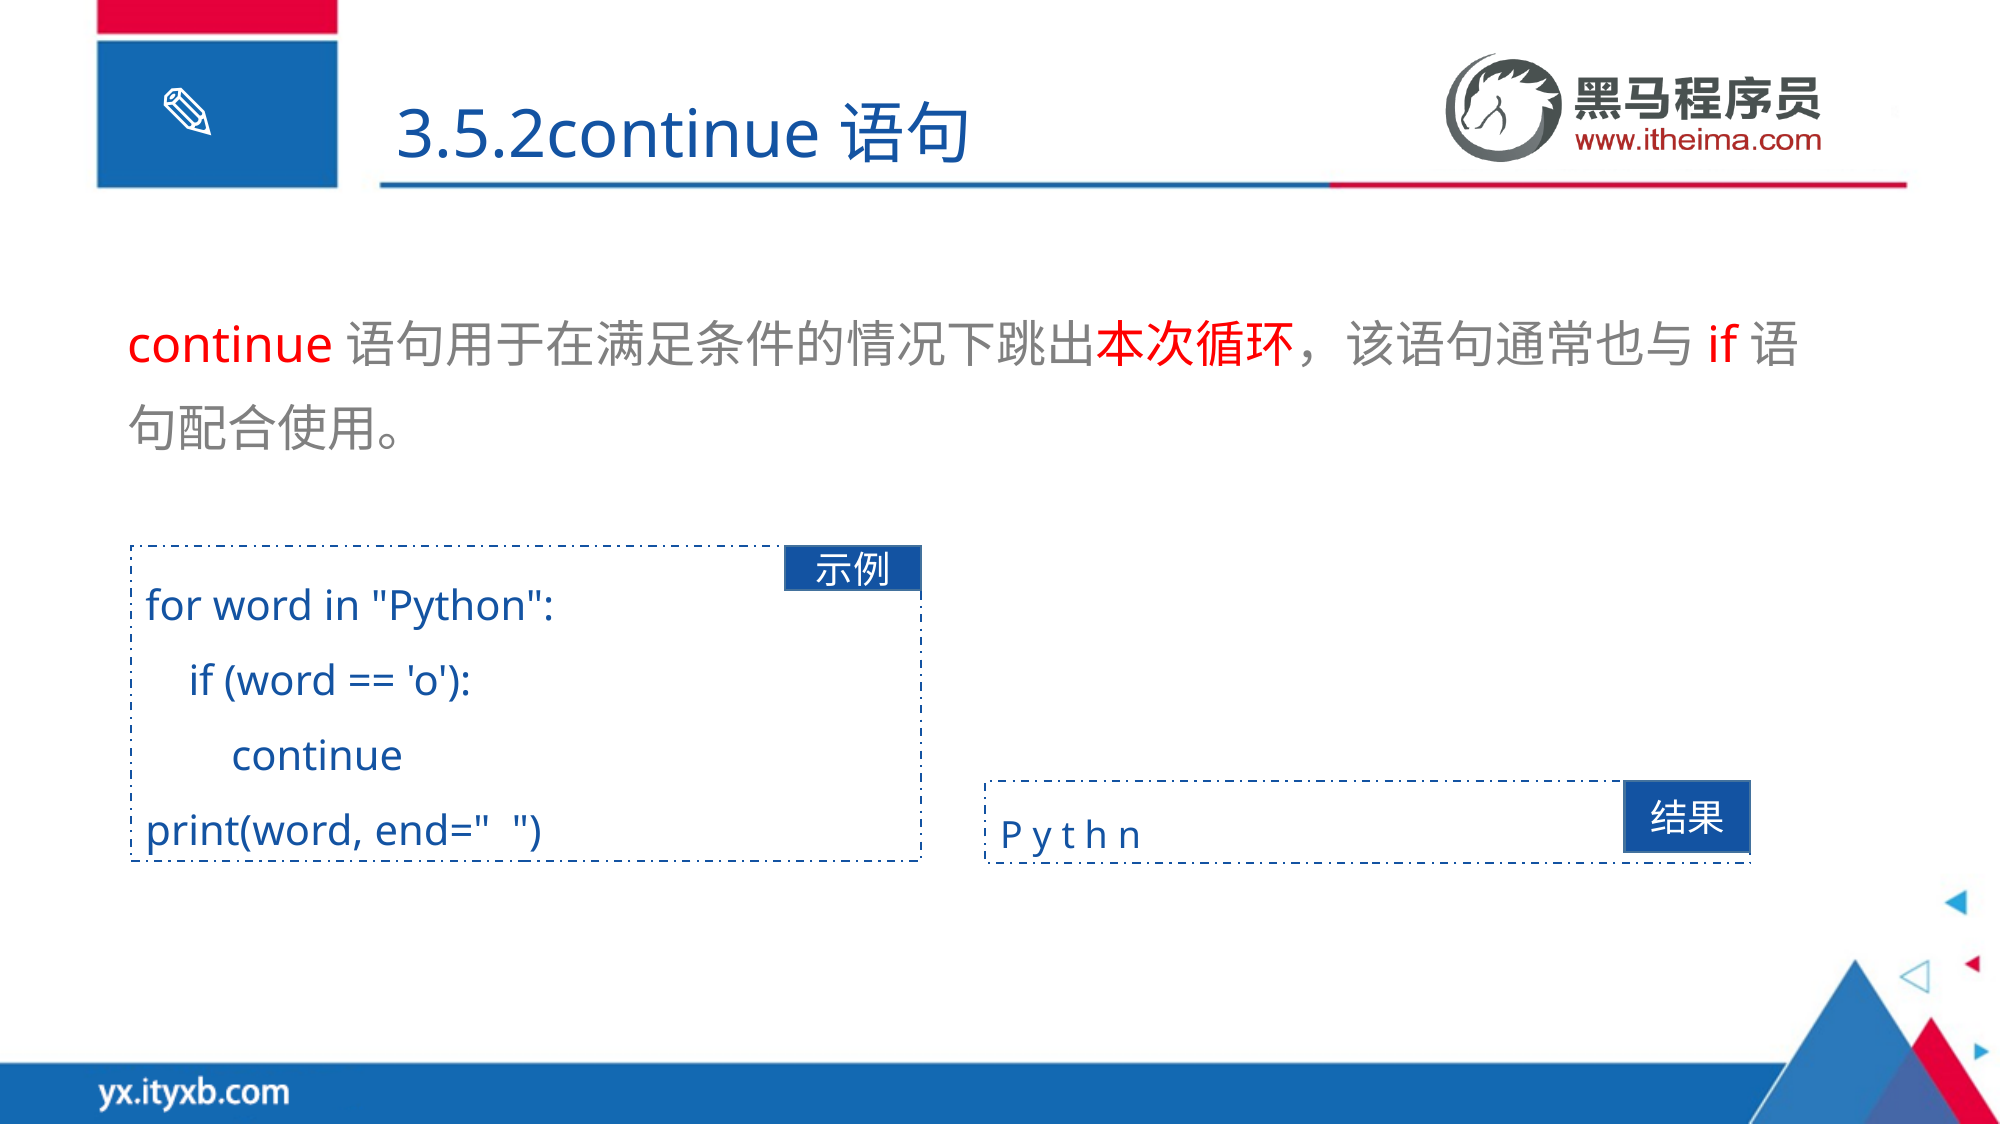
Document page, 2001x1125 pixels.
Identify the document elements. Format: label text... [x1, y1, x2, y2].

picture [0, 0, 2000, 1124]
text_box continue语句用于在满足条件的情况下跳出本次循环，该语句通常也与if语句配合使用。 [112, 281, 1859, 464]
title 3.5.2continue语句 [381, 34, 1639, 238]
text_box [130, 545, 922, 865]
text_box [985, 780, 1751, 865]
